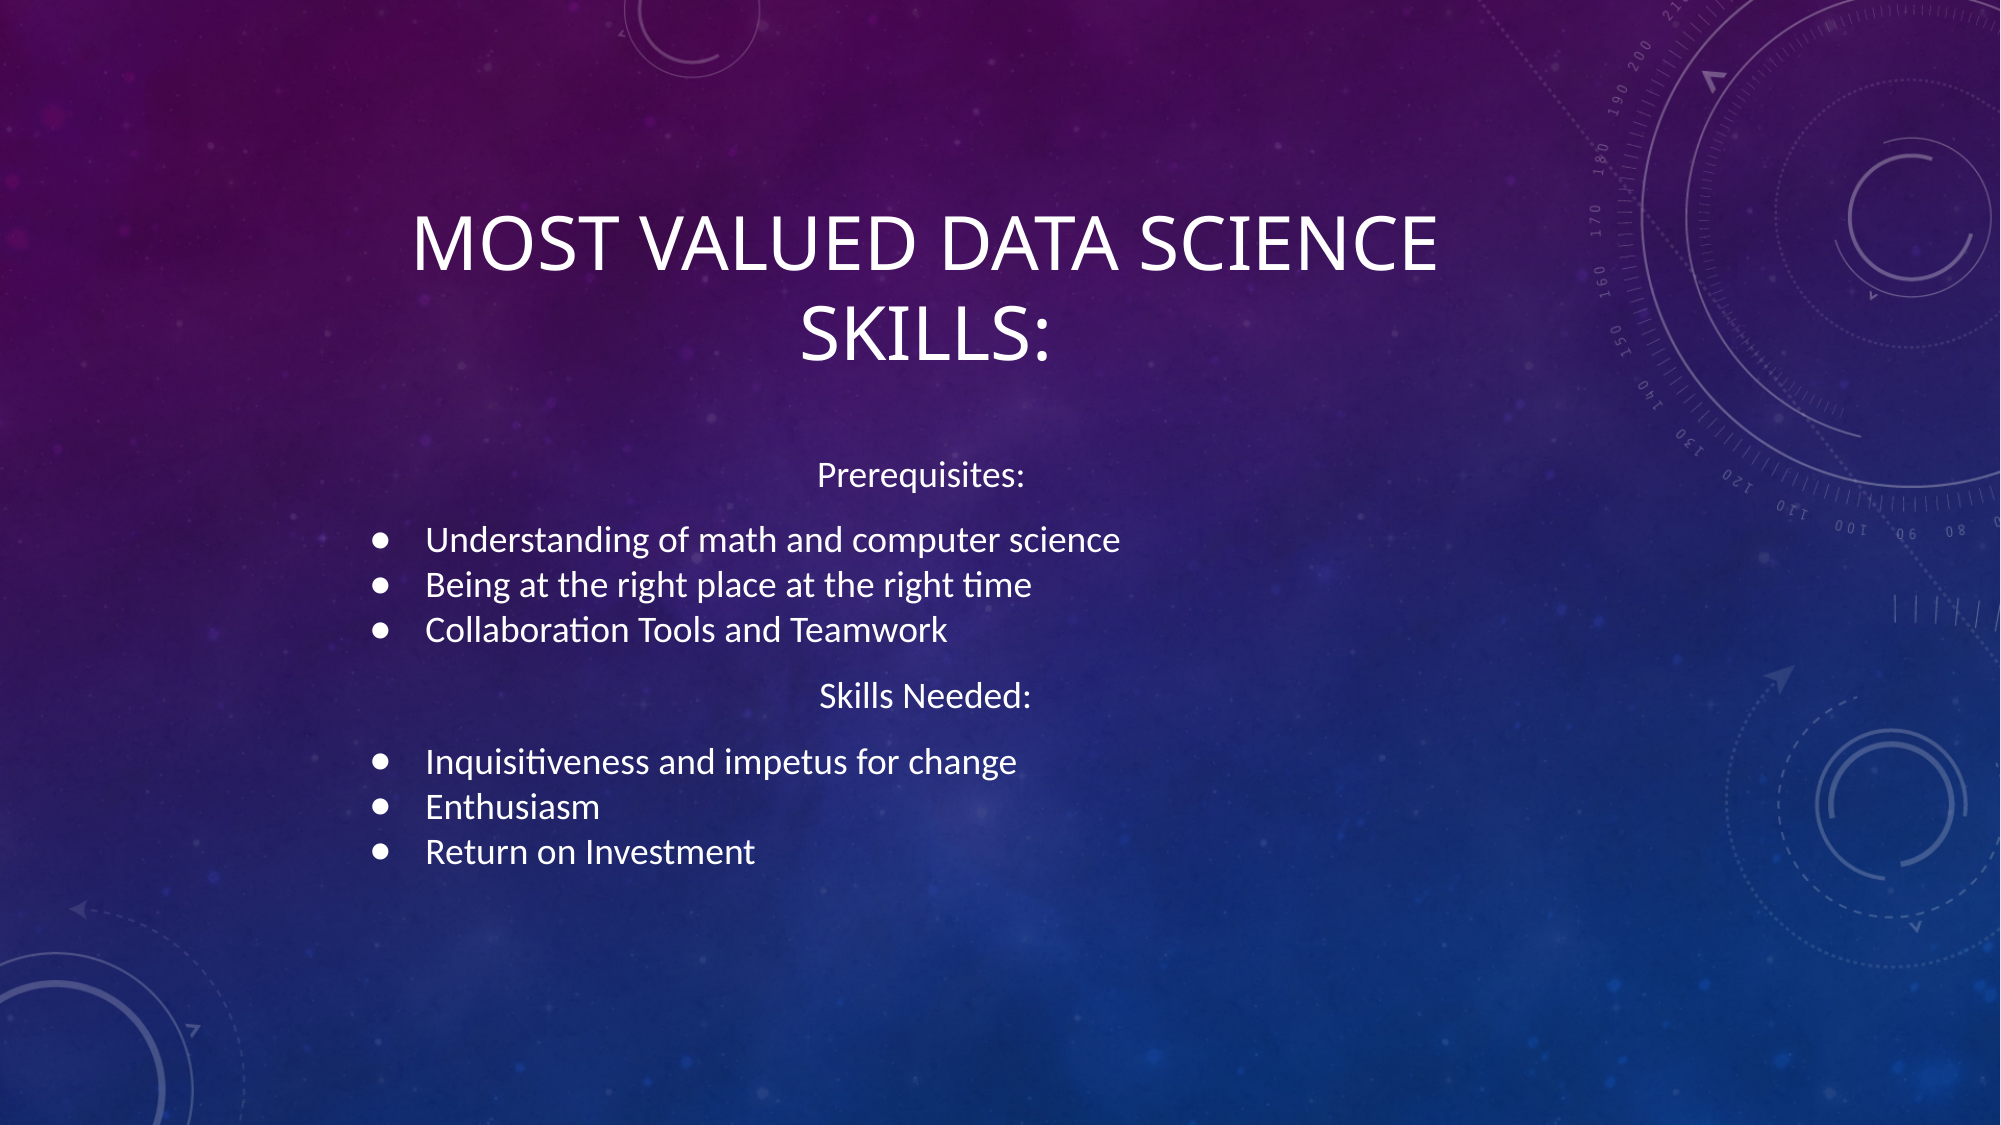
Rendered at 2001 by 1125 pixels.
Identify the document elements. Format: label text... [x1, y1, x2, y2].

text_box Most Valued Data Science Skills: [335, 232, 1517, 442]
text_box Prerequisites: Understanding of math and computer science Being at the right place at the right time Collaboration Tools and Teamwork Skills Needed: Inquisitiveness and impetus for change Enthusiasm Return on Investment [335, 442, 1517, 957]
picture [0, 0, 2001, 1125]
